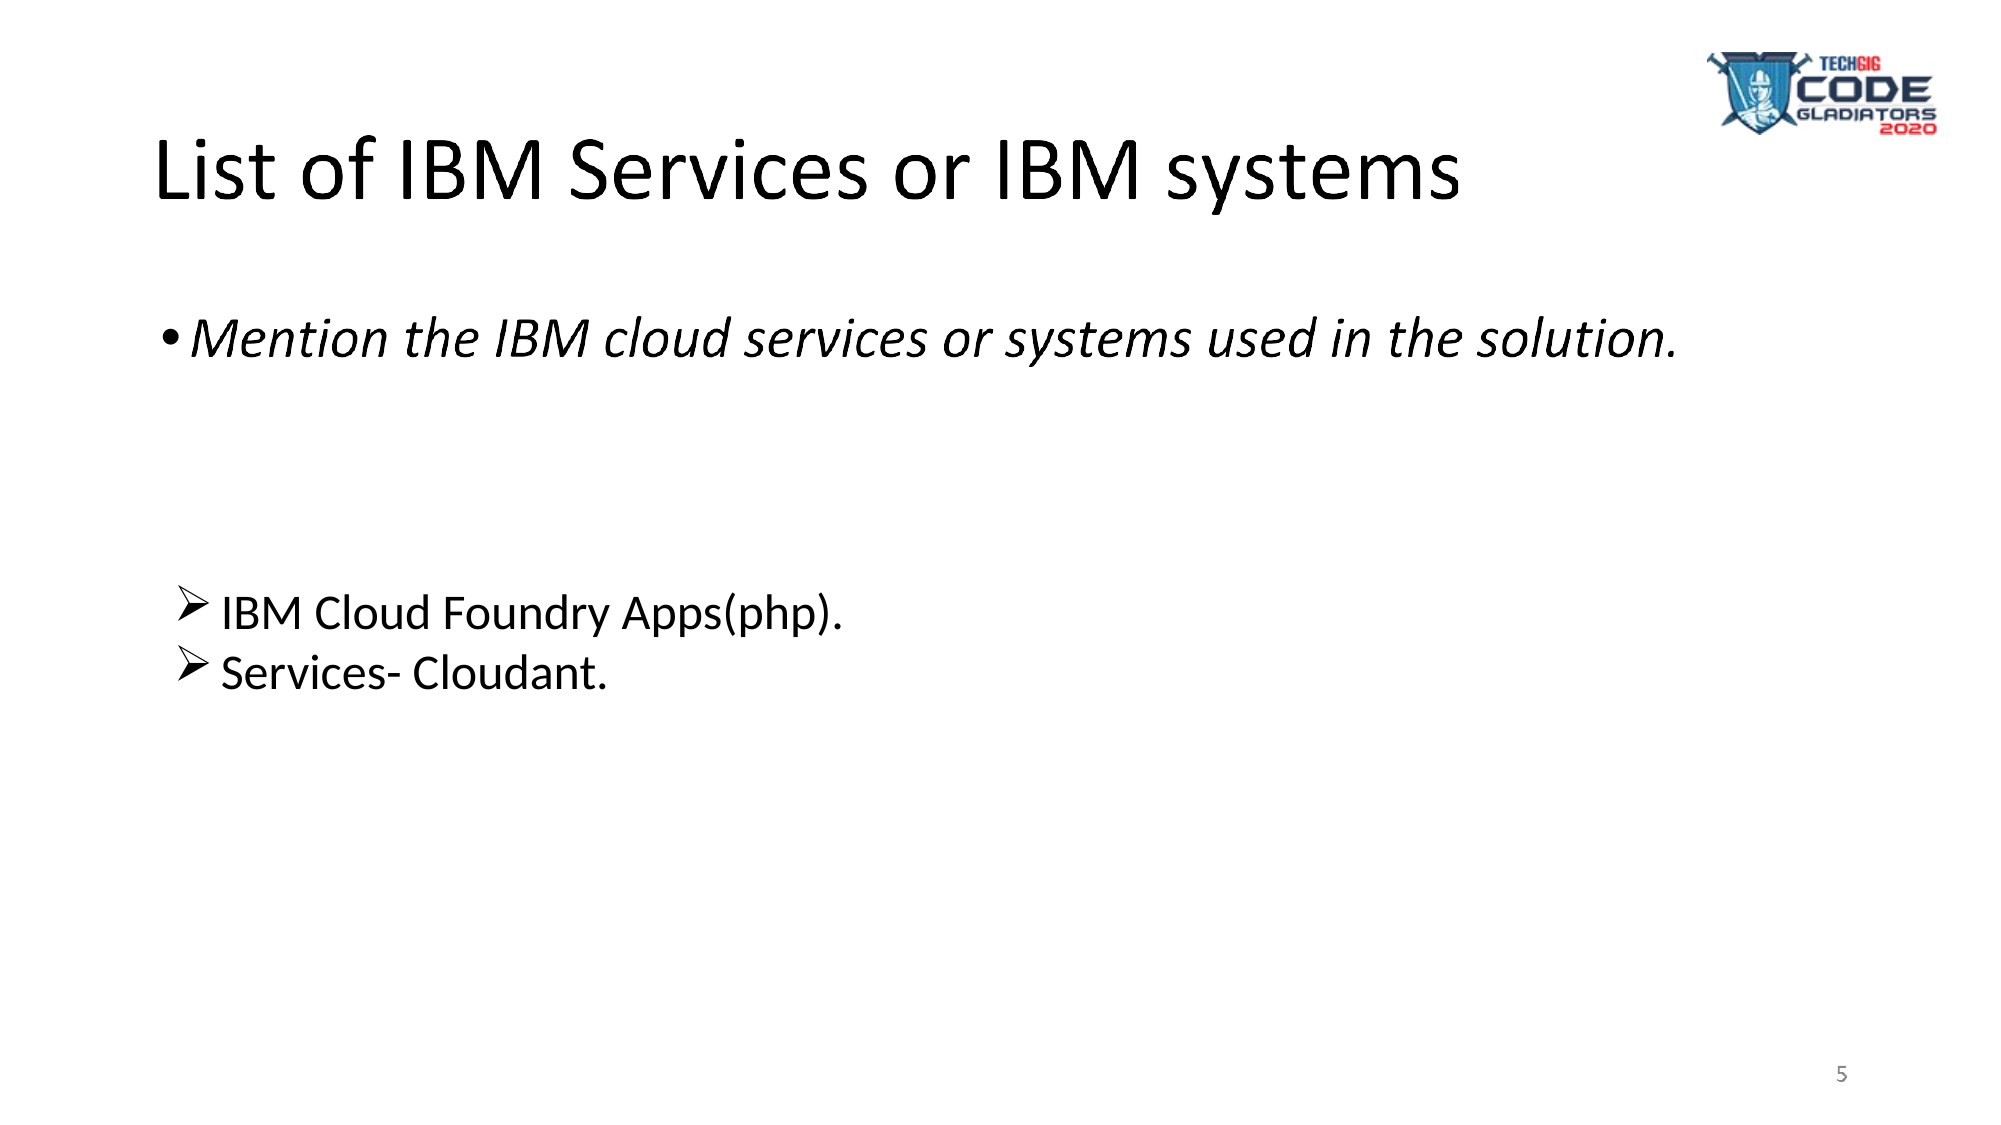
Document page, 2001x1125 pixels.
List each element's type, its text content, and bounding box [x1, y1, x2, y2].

text_box [159, 135, 1459, 215]
text_box • [158, 295, 183, 368]
text_box [1837, 1065, 1847, 1082]
text_box [191, 316, 1674, 367]
text_box [1707, 52, 1937, 136]
text_box IBM Cloud Foundry Apps(php). Services- Cloudant. [159, 572, 1617, 707]
